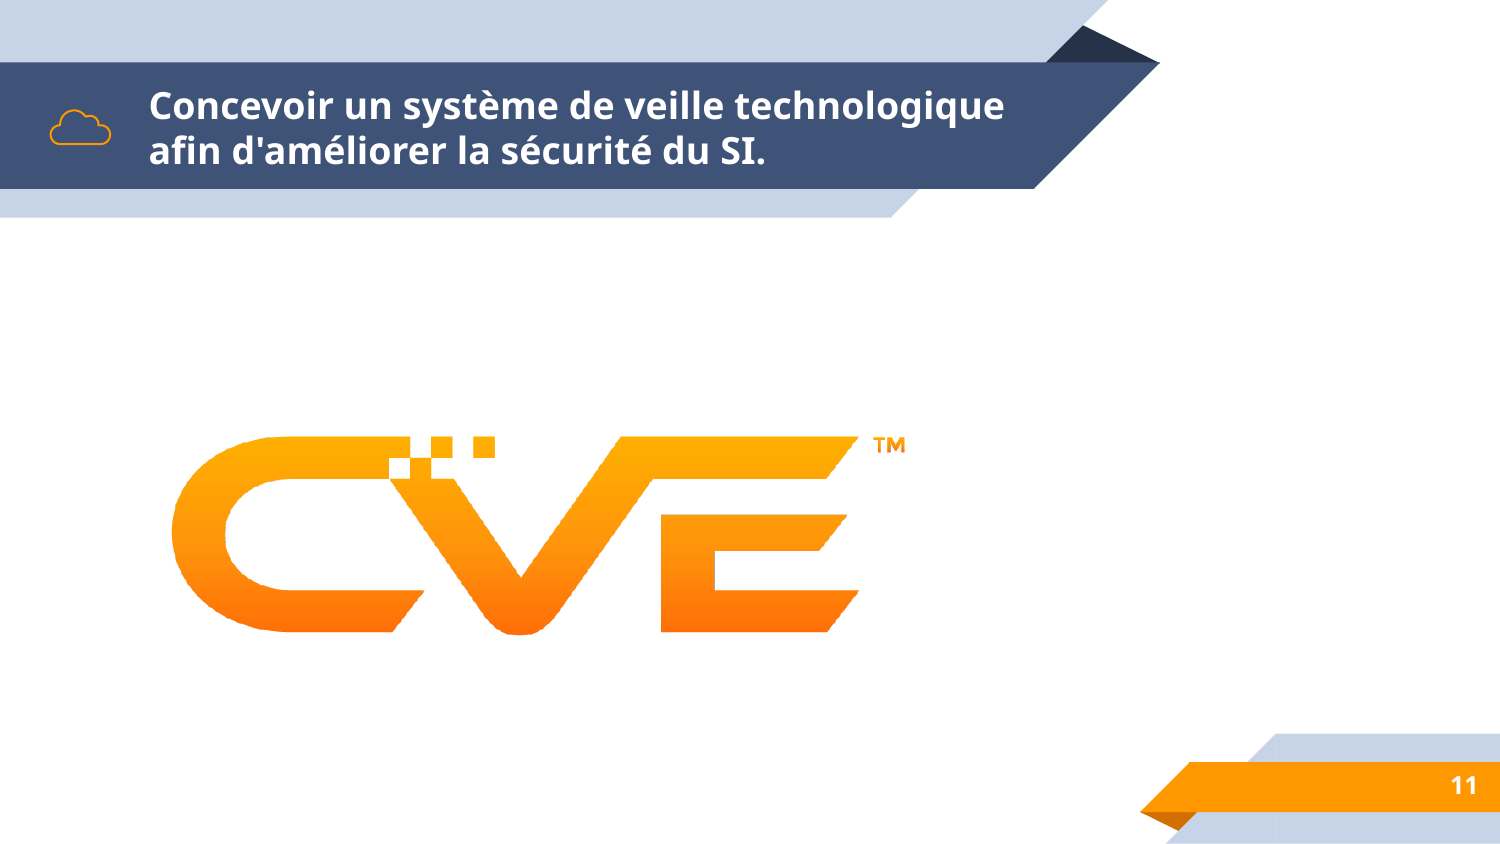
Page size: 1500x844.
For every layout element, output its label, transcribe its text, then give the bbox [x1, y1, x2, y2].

title Concevoir un système de veille technologique afin d'améliorer la sécurité du SI. [133, 64, 1036, 190]
picture [153, 388, 922, 685]
slide_number 11 [1249, 760, 1494, 813]
